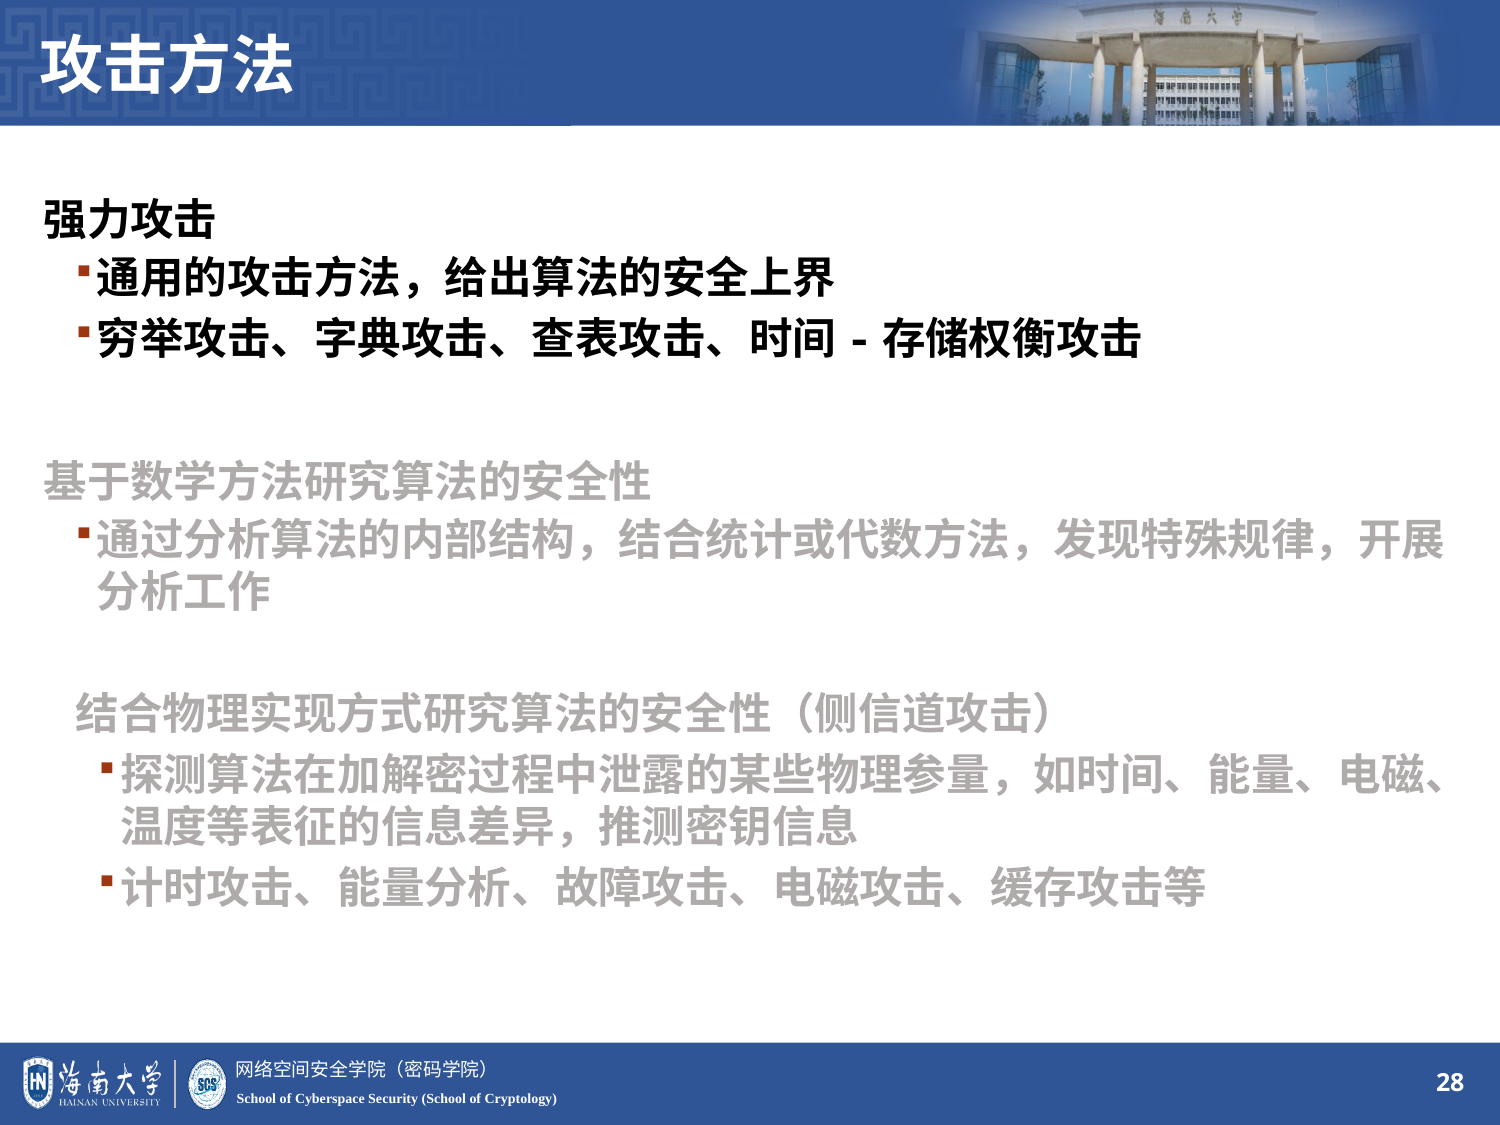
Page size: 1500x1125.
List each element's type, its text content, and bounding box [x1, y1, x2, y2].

list 强力攻击 通用的攻击方法，给出算法的安全上界 穷举攻击、字典攻击、查表攻击、时间-存储权衡攻击 基于数学方法研究算法的安全性 通过分析算法的内部结构，结合统计或代数方法，发现特殊规律，开展分析工作 结合物理实现方式研究算法的安全性（侧信道攻击） 探测算法在加解密过程中泄露的某些物理参量，如时间、能量、电磁、温度等表征的信息差异，推测密钥信息 计时攻击、能量分析、故障攻击、电磁攻击、缓存攻击等 [28, 184, 1480, 926]
picture [892, 0, 1500, 126]
picture [20, 1054, 164, 1113]
list 攻击方法 [24, 17, 973, 109]
slide_number 28 [1142, 1053, 1480, 1114]
picture [184, 1053, 230, 1114]
